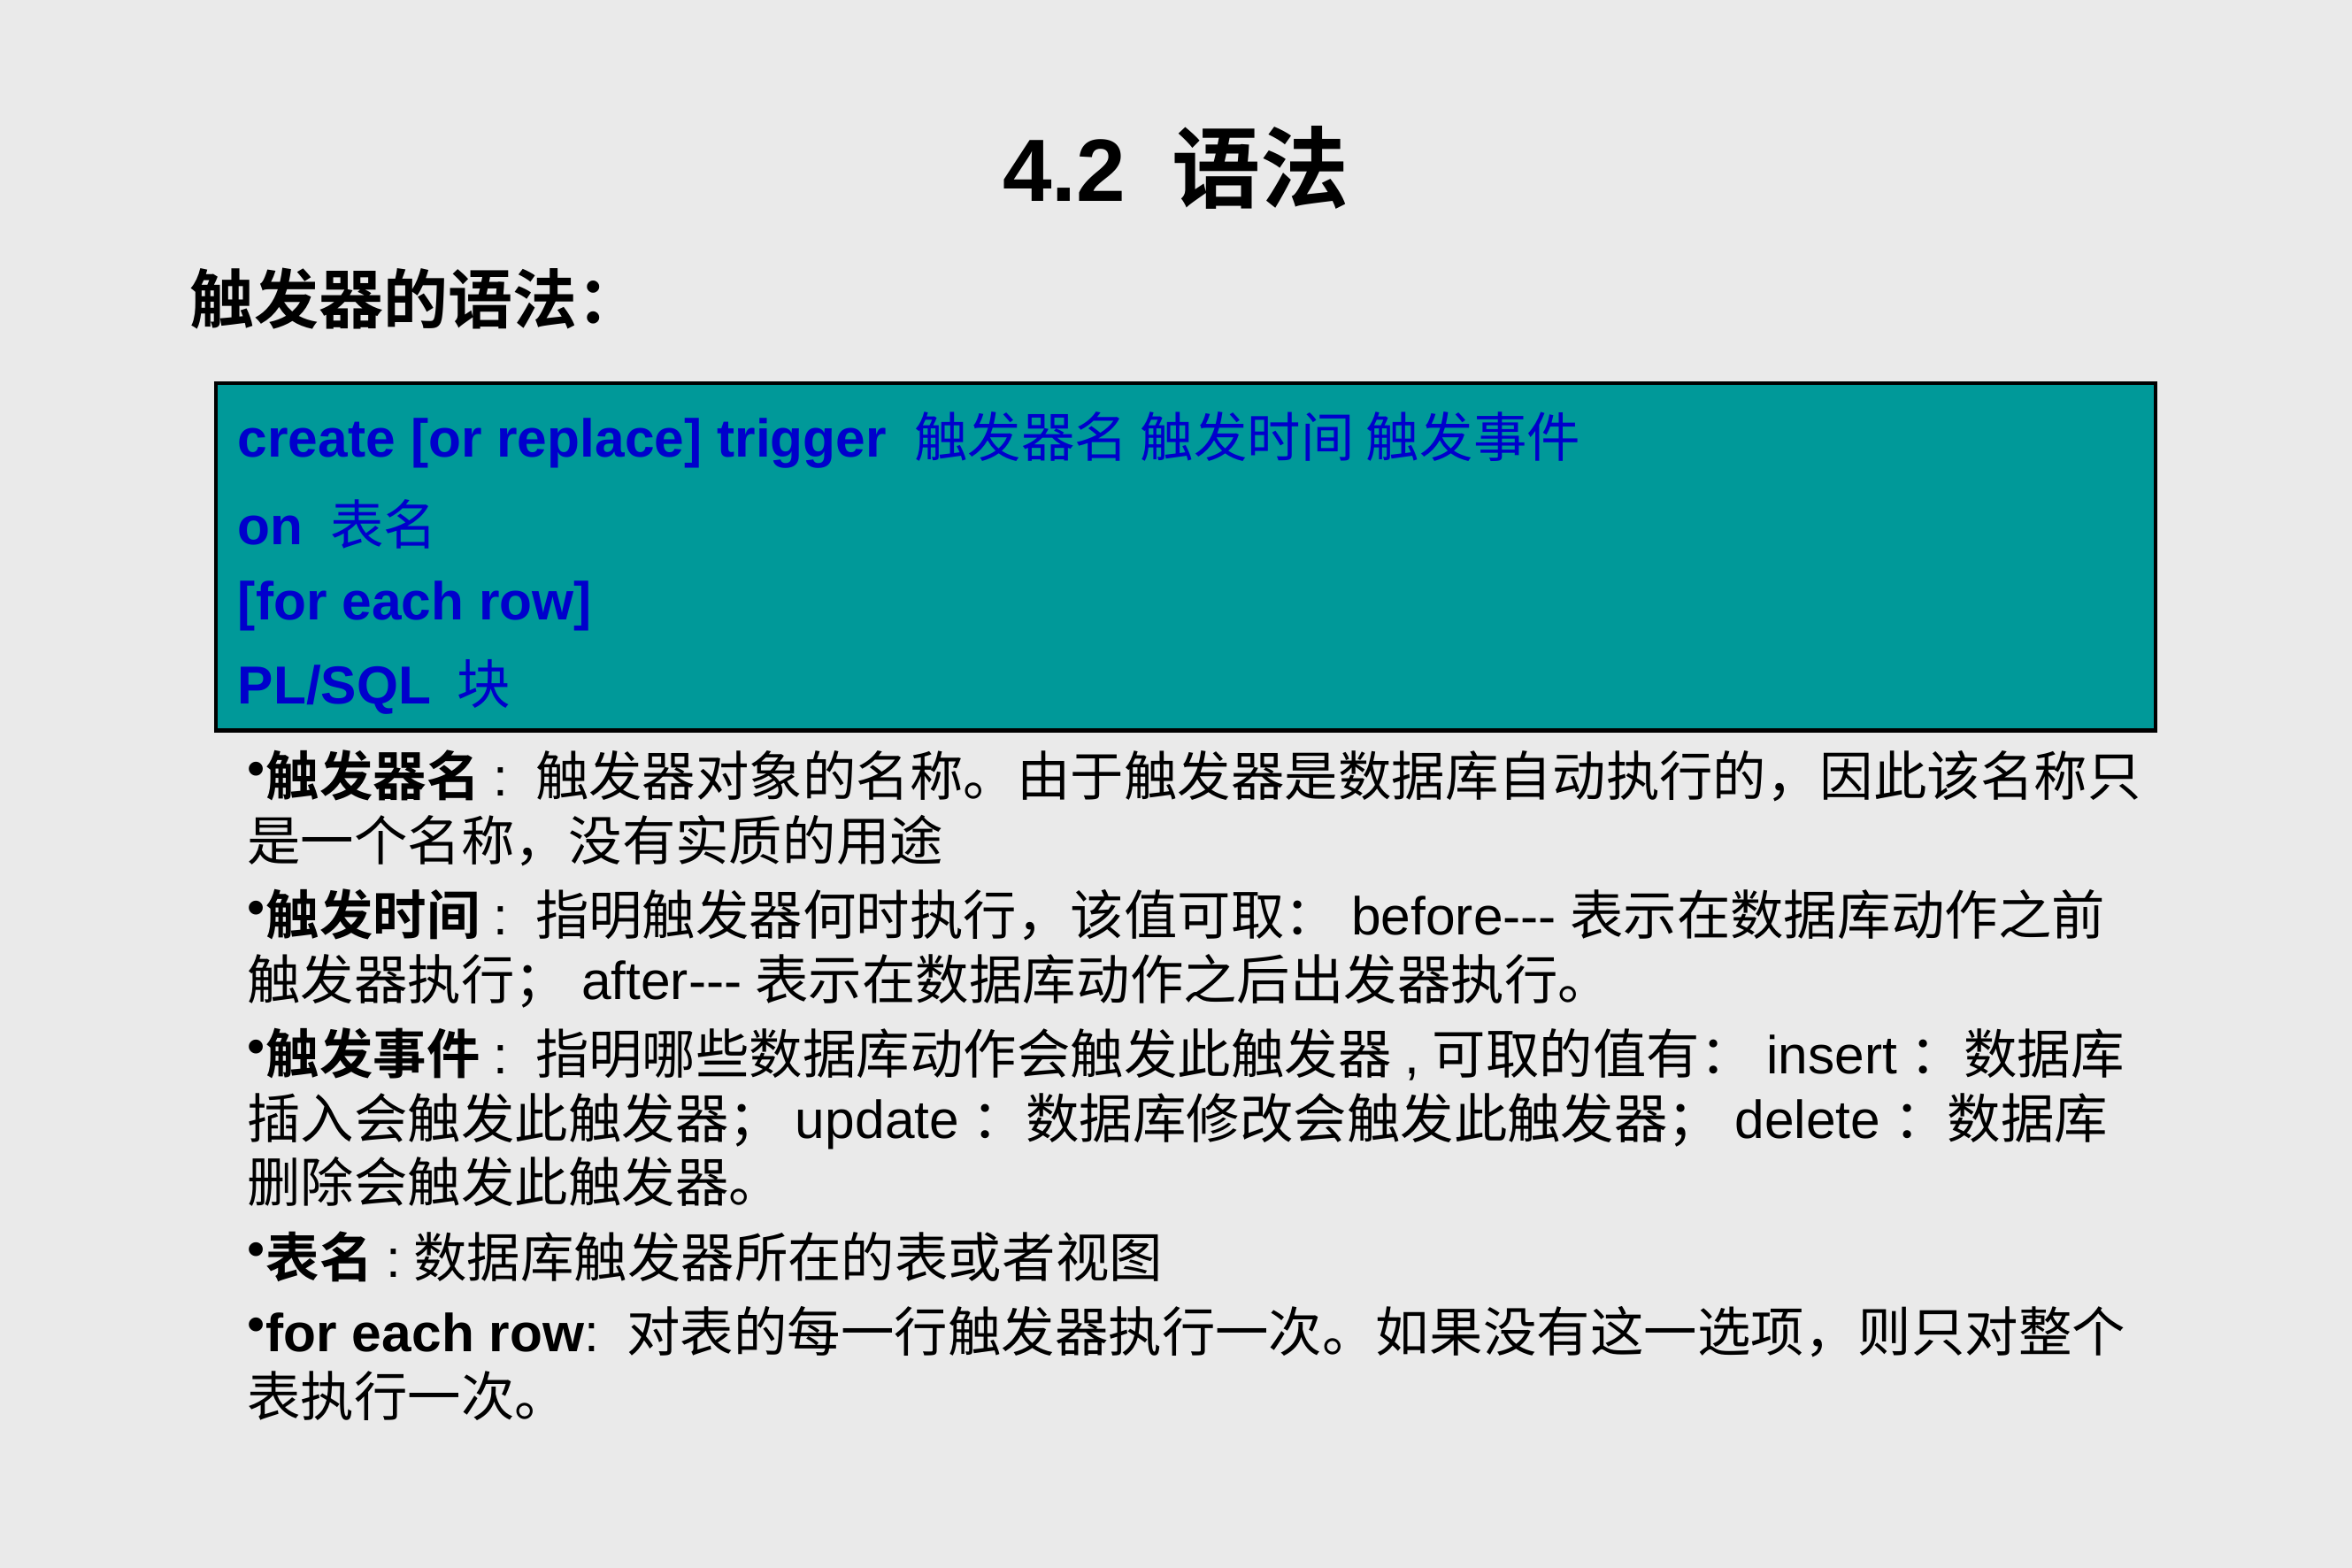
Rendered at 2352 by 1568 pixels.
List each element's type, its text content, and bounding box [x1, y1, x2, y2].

list 触发器的语法： [175, 261, 2176, 349]
table_header create [or replace] trigger 触发器名 触发时间 触发事件 on 表名 [for each row] PL/SQL 块 [218, 385, 2154, 728]
title 4.2 语法 [175, 87, 2176, 244]
text_box 触发器名: 触发器对象的名称。由于触发器是数据库自动执行的，因此该名称只是一个名称，没有实质的用途 触发时间: 指明触发器何时执行，该值可取：before---表示在数据库动作之前触发器执行；after---表示在数据库动作之后出发器执行。 触发事件: 指明哪些数据库动作会触发此触发器,可取的值有：insert：数据库插入会触发此触发器；update：数据库修改会触发此触发器；delete：数据库删除会触发此触发器。 表名:数据库触发器所在的表或者视图 for each row: 对表的每一行触发器执行一次。如果没有这一选项，则只对整个表执行一次。 [136, 731, 2176, 1429]
